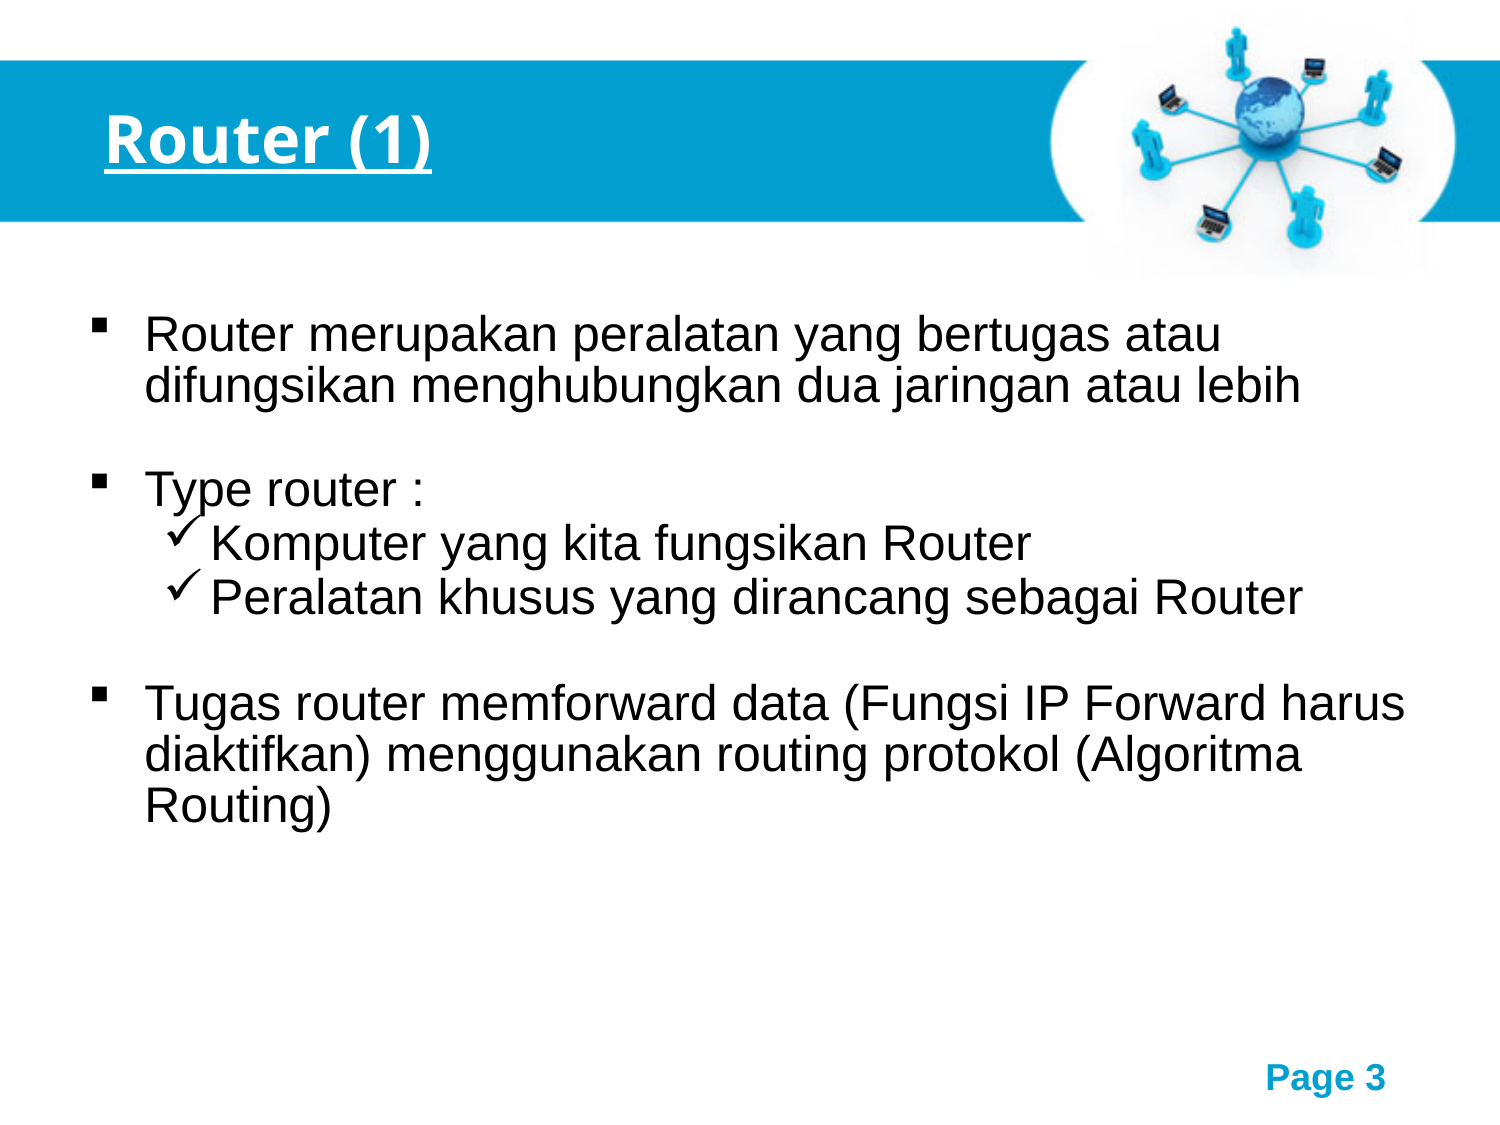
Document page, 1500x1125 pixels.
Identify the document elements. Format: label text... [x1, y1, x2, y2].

text_box Router merupakan peralatan yang bertugas atau difungsikan menghubungkan dua jaringan atau lebih Type router : Komputer yang kita fungsikan Router Peralatan khusus yang dirancang sebagai Router Tugas router memforward data (Fungsi IP Forward harus diaktifkan) menggunakan routing protokol (Algoritma Routing) [58, 281, 1442, 1055]
text_box Router (1) [88, 89, 448, 185]
picture [0, 0, 1500, 1125]
